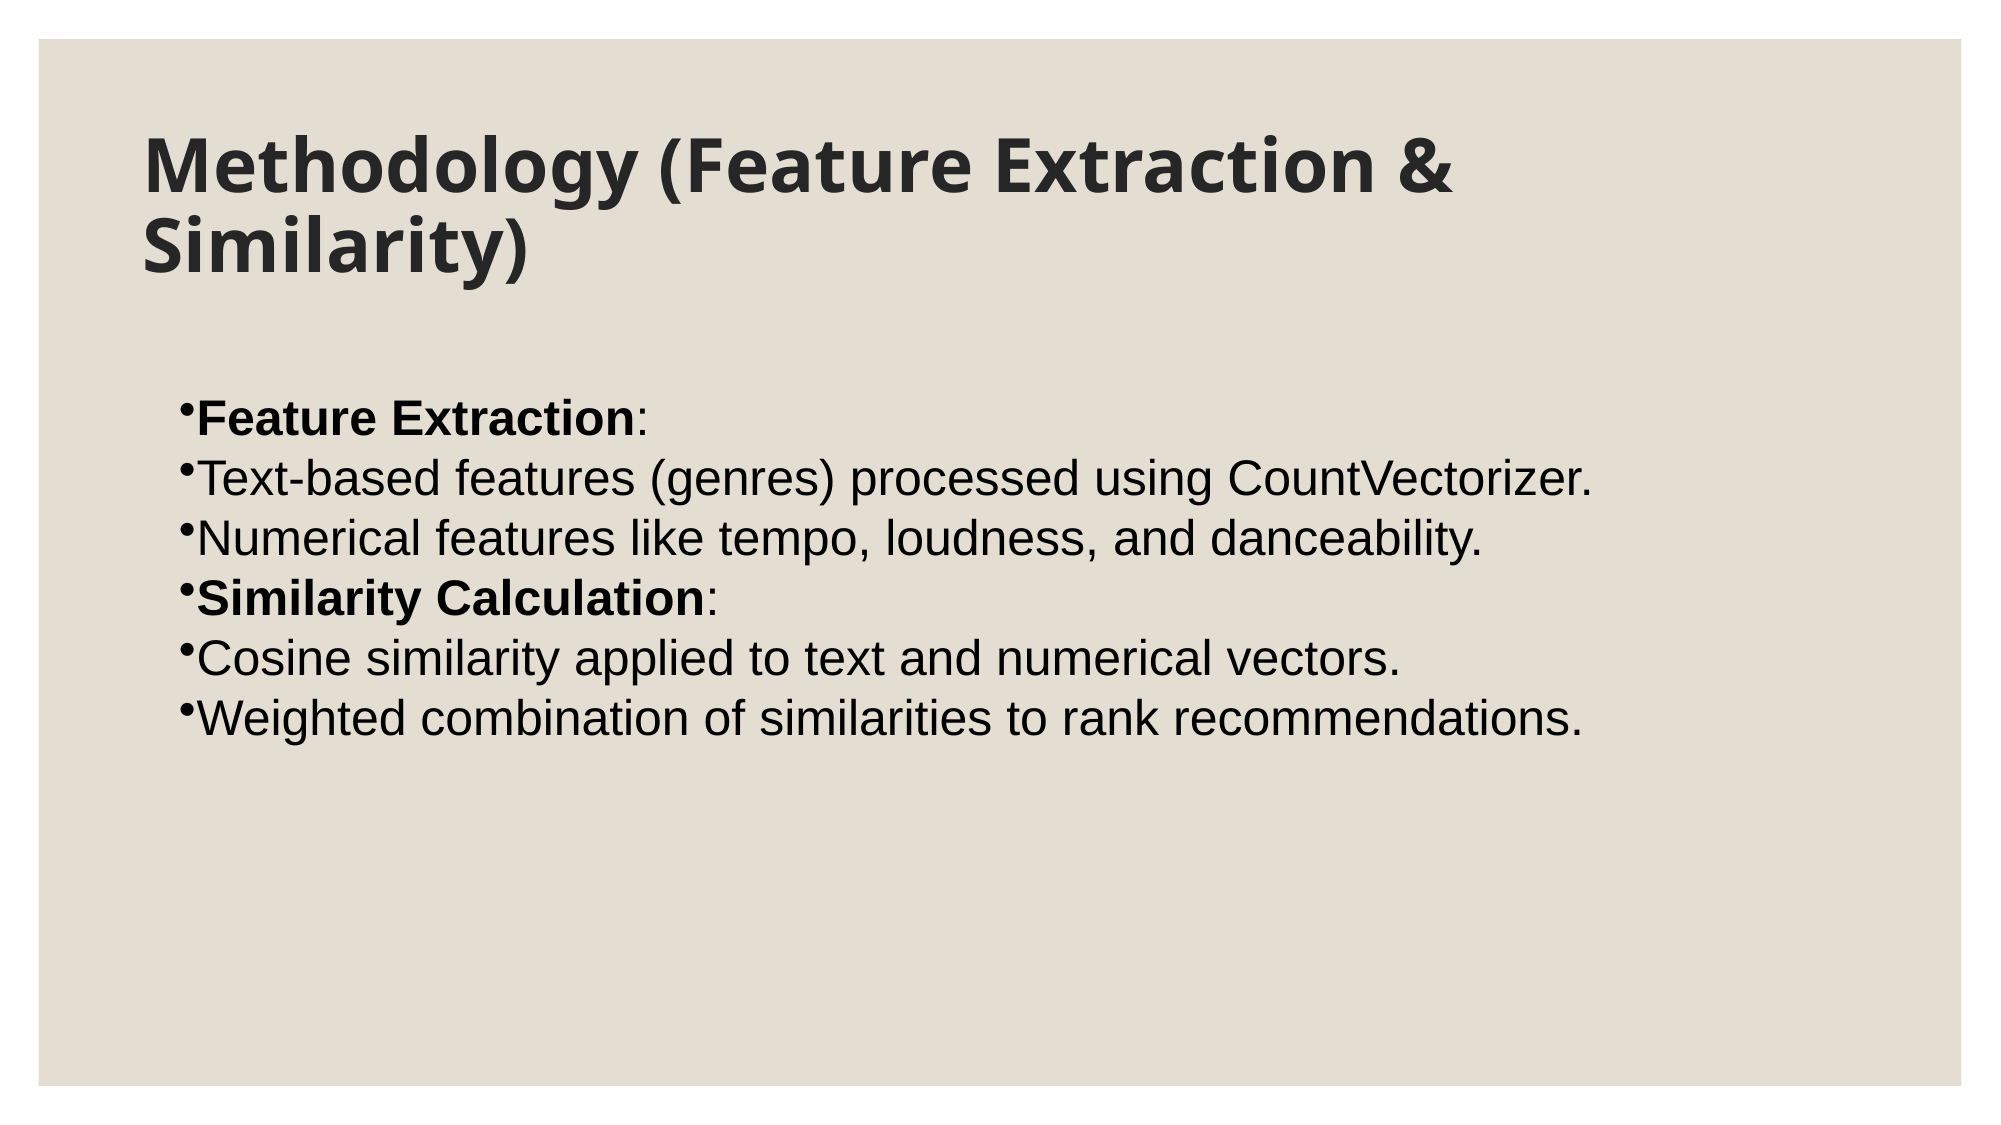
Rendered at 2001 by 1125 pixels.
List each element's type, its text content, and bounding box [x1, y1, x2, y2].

list Feature Extraction: Text-based features (genres) processed using CountVectorizer. Numerical features like tempo, loudness, and danceability. Similarity Calculation: Cosine similarity applied to text and numerical vectors. Weighted combination of similarities to rank recommendations. [163, 268, 1625, 922]
title Methodology (Feature Extraction & Similarity) [127, 86, 1825, 331]
